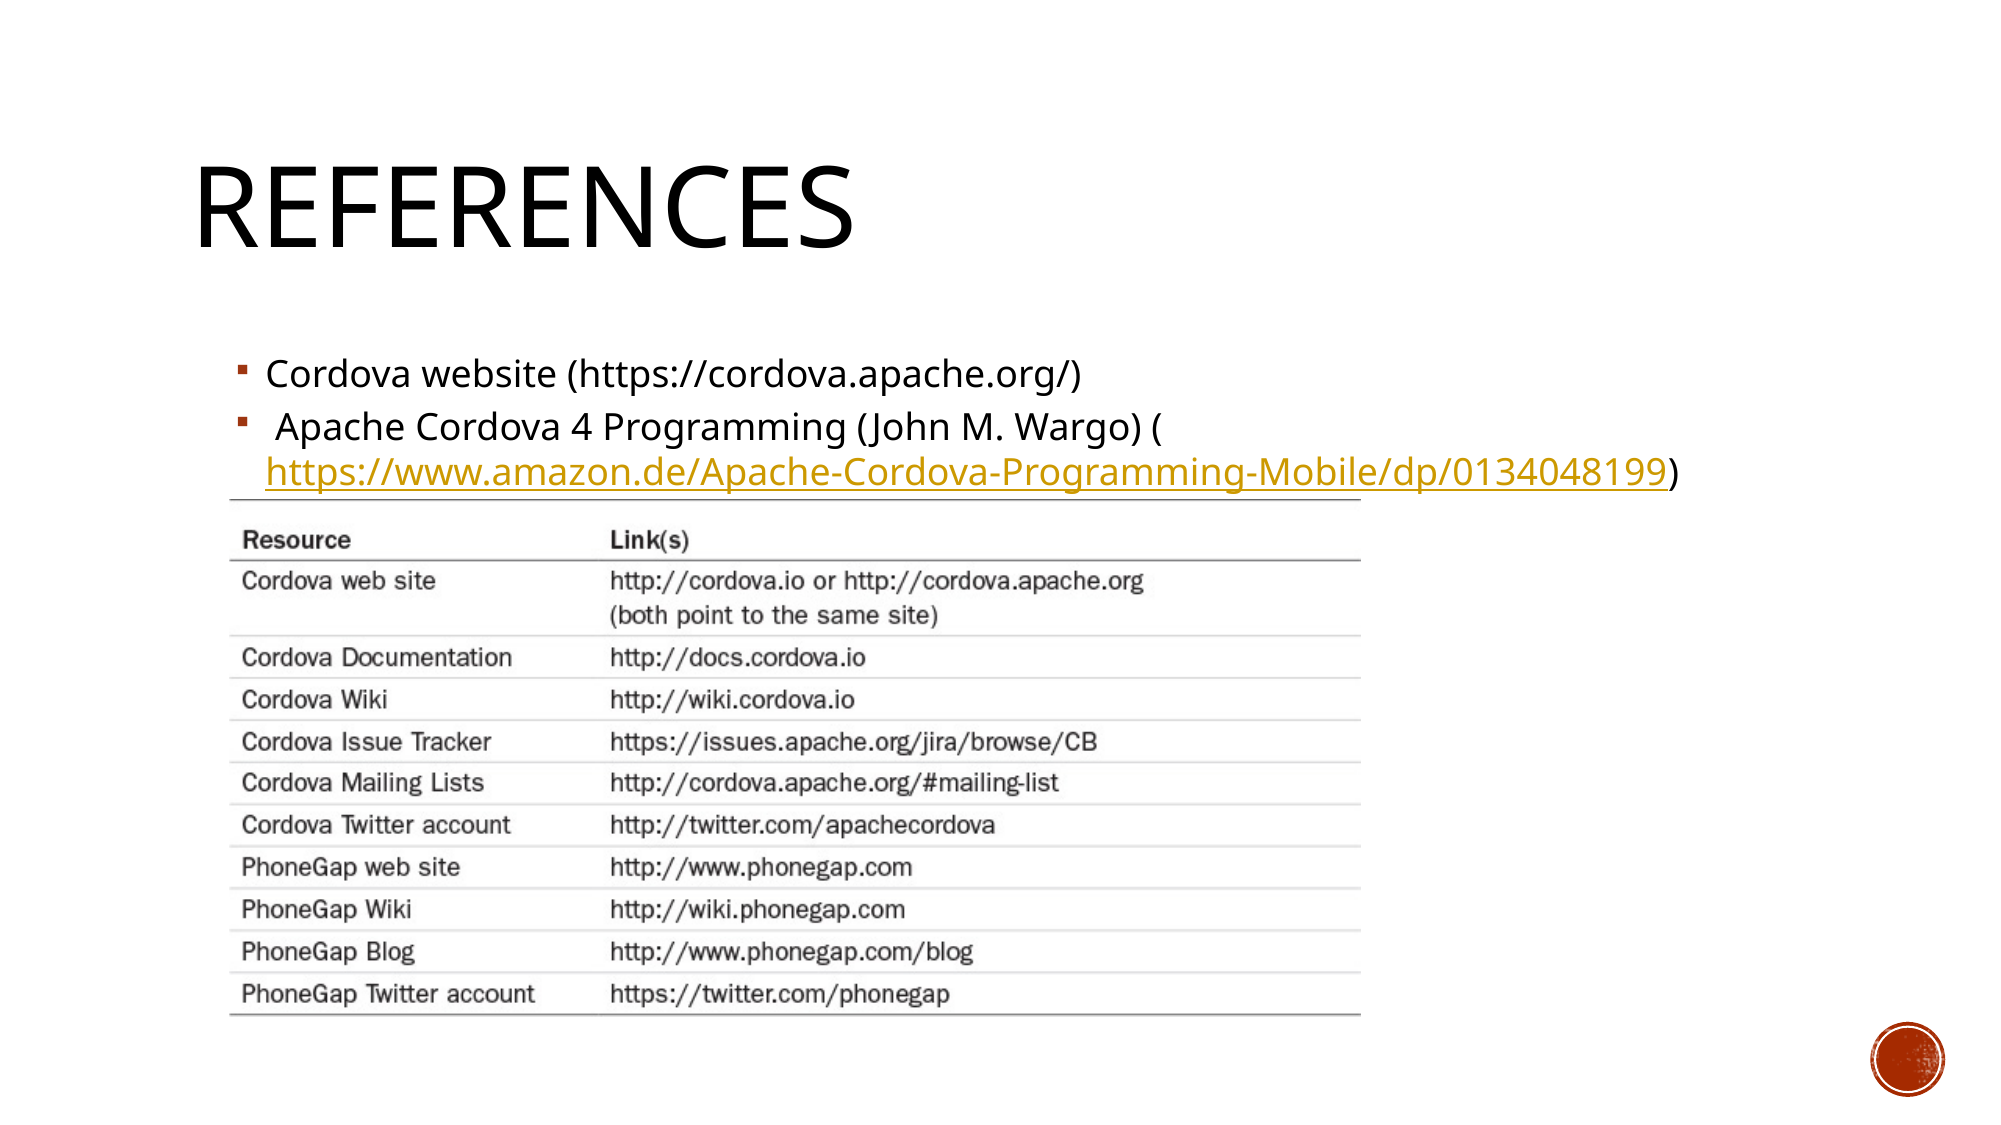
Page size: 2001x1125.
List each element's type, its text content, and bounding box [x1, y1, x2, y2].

title References [175, 79, 1826, 344]
list Cordova website (https://cordova.apache.org/) Apache Cordova 4 Programming (John M. Wargo) (https://www.amazon.de/Apache-Cordova-Programming-Mobile/dp/0134048199) [175, 348, 1826, 1013]
picture [229, 500, 1360, 1017]
